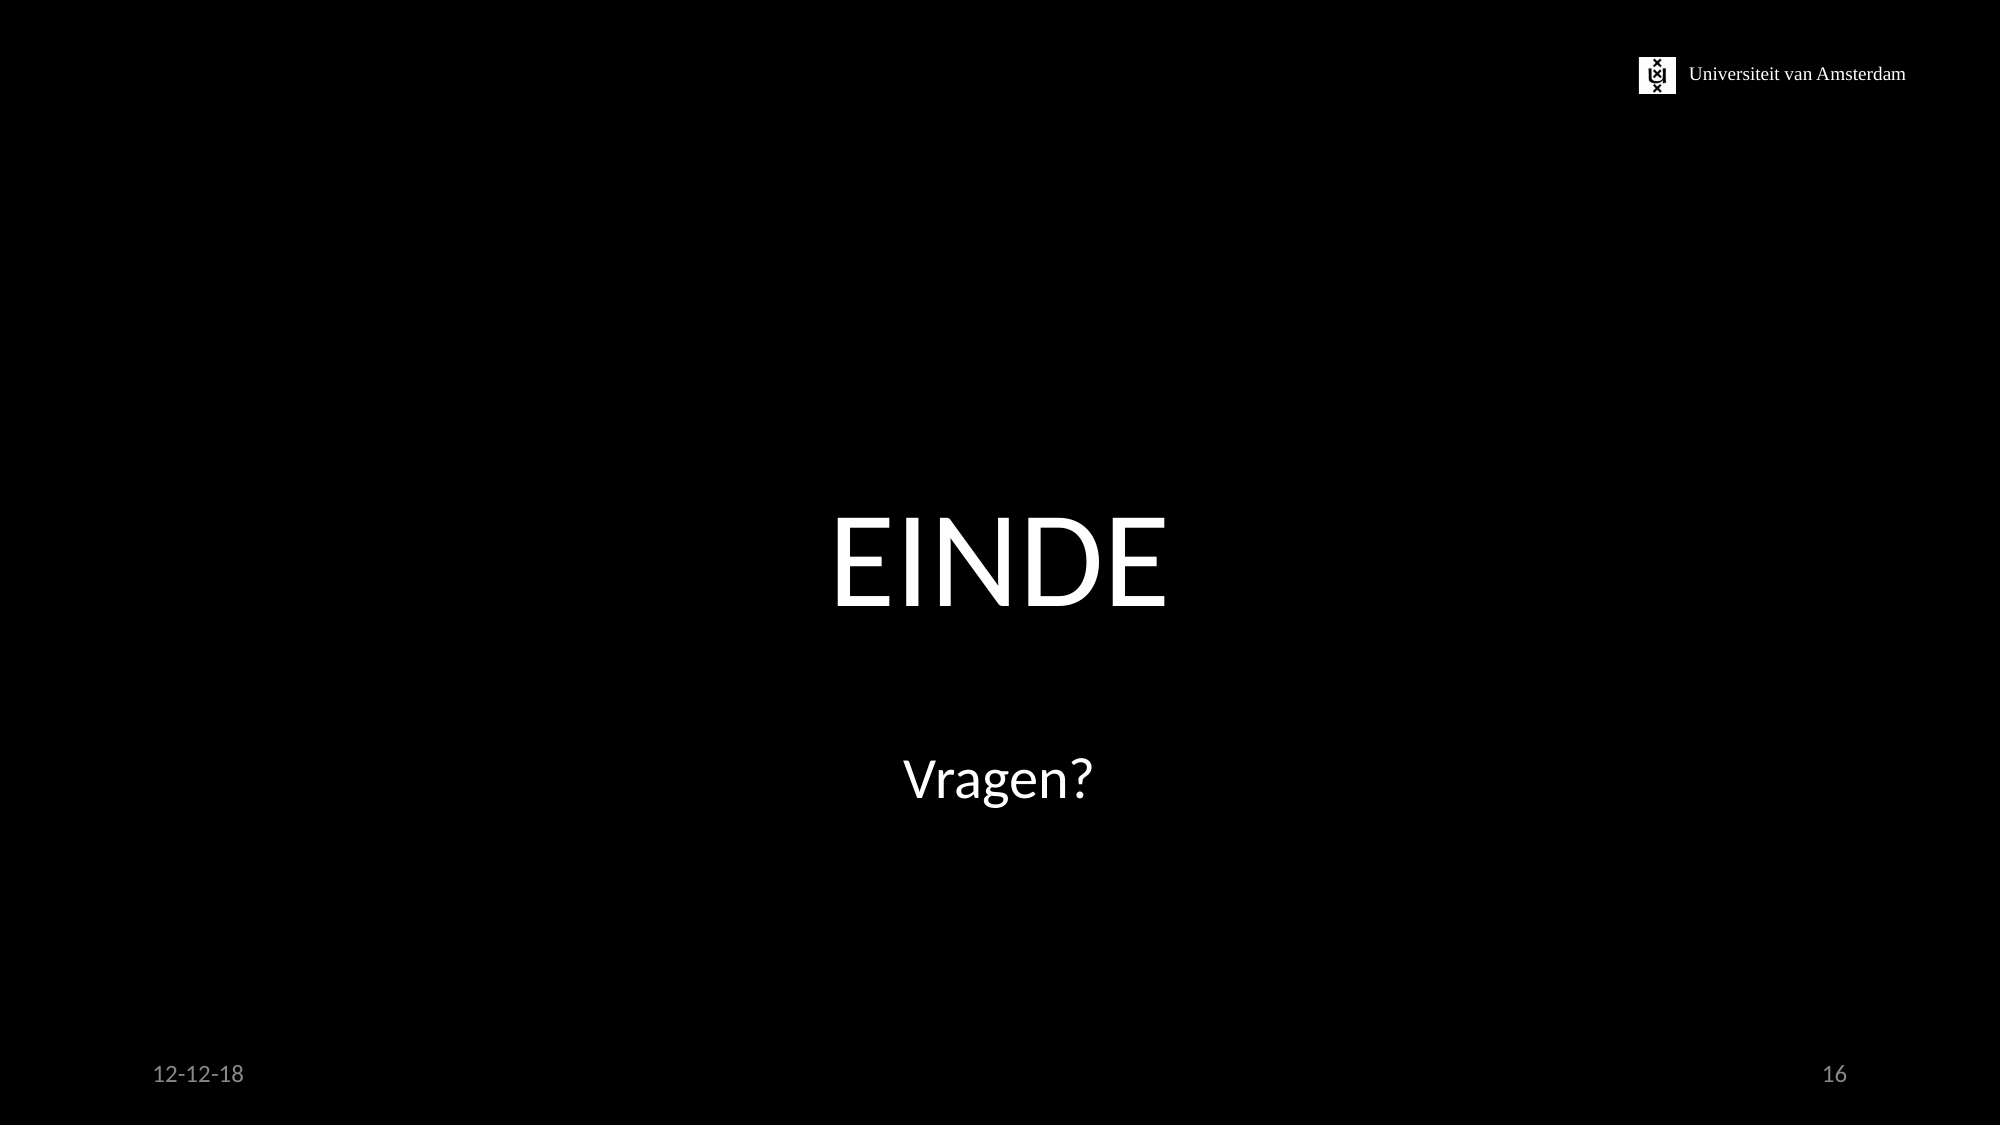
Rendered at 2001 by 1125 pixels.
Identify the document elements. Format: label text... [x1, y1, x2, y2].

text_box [1638, 55, 1935, 95]
text_box EINDE [137, 453, 1863, 672]
title Vragen? [137, 672, 1863, 889]
slide_number ‹#› [1412, 1042, 1863, 1103]
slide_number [137, 1042, 588, 1103]
